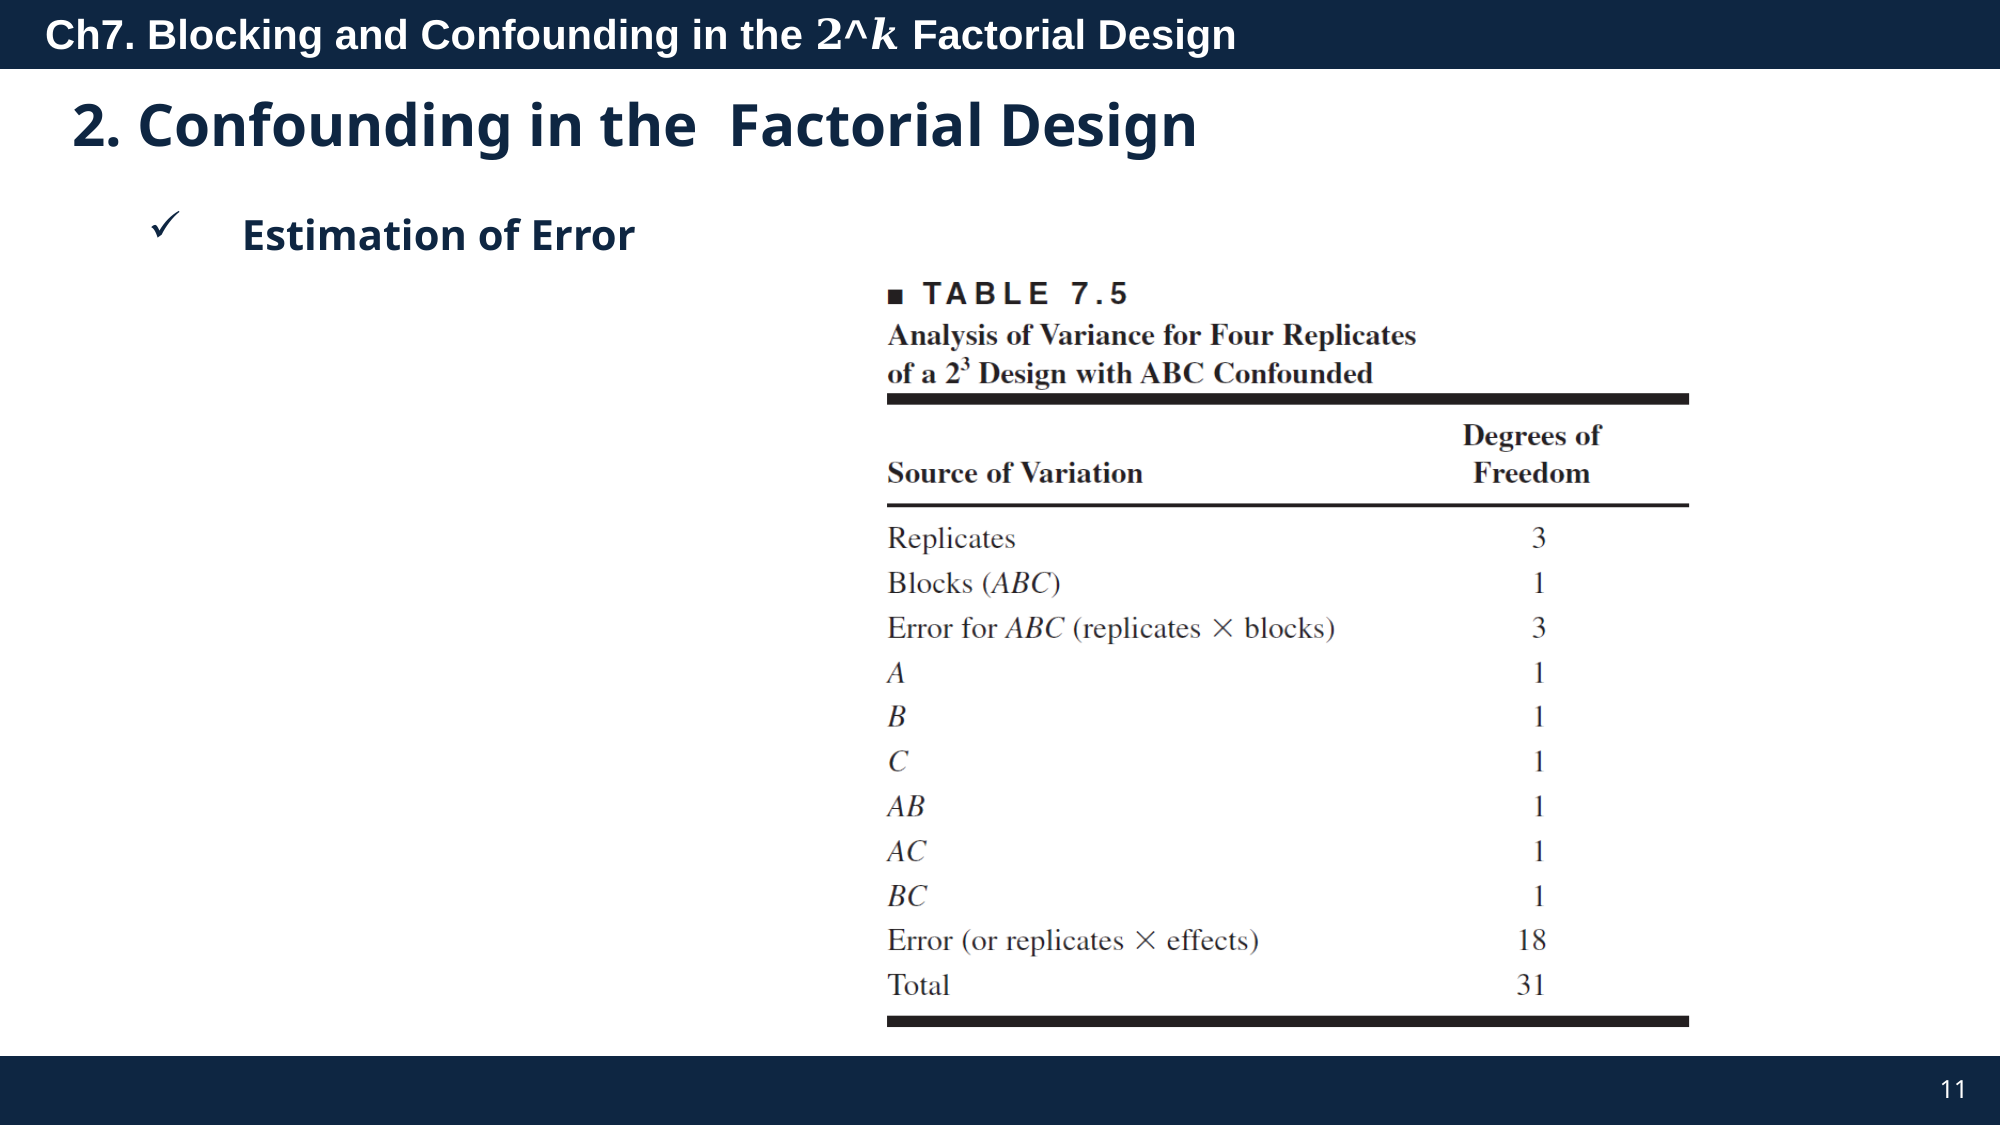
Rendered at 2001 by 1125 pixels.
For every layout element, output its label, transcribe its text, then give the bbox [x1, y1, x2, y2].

slide_number 11 [1533, 1060, 1983, 1121]
picture [871, 268, 1699, 1039]
text_box Estimation of Error [133, 201, 1773, 267]
